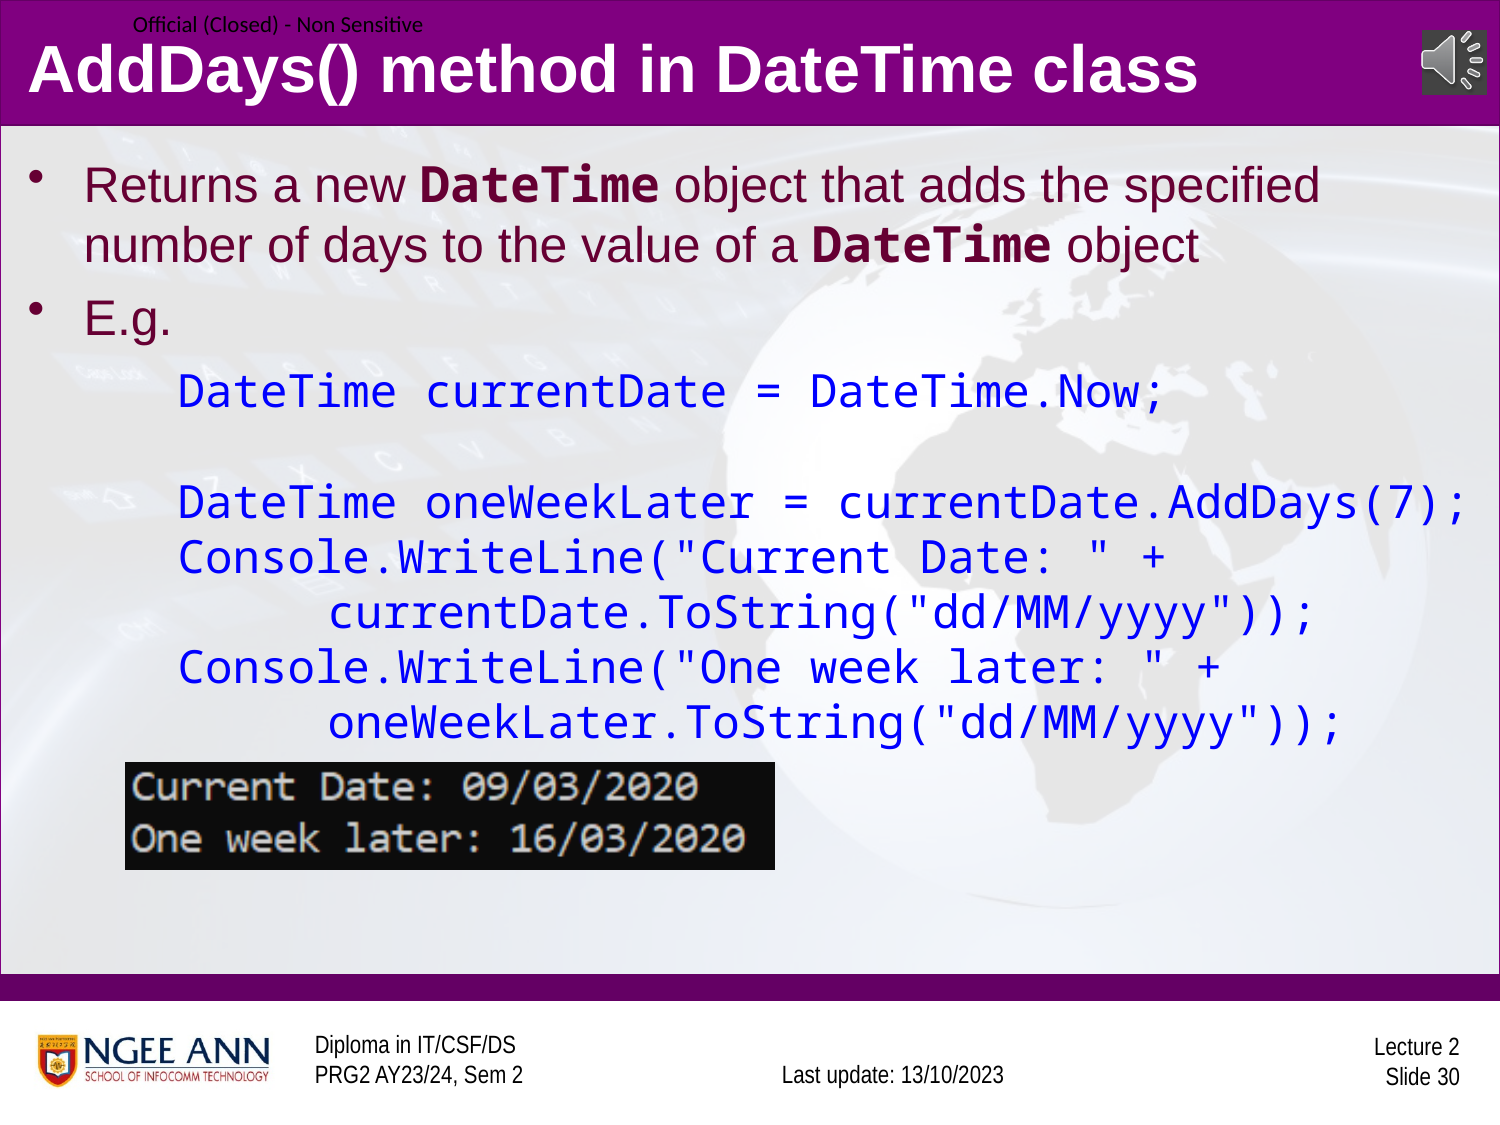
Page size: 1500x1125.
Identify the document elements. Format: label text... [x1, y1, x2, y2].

picture [124, 762, 776, 870]
picture [1420, 28, 1488, 96]
list Returns a new DateTime object that adds the specified number of days to the value of a DateTime object E.g. DateTime currentDate = DateTime.Now; DateTime oneWeekLater = currentDate.AddDays(7); Console.WriteLine("Current Date: " + currentDate.ToString("dd/MM/yyyy")); Console.WriteLine("One week later: " + oneWeekLater.ToString("dd/MM/yyyy")); Output: [12, 144, 1488, 963]
picture [12, 1012, 294, 1109]
title AddDays() method in DateTime class [12, 19, 1488, 113]
